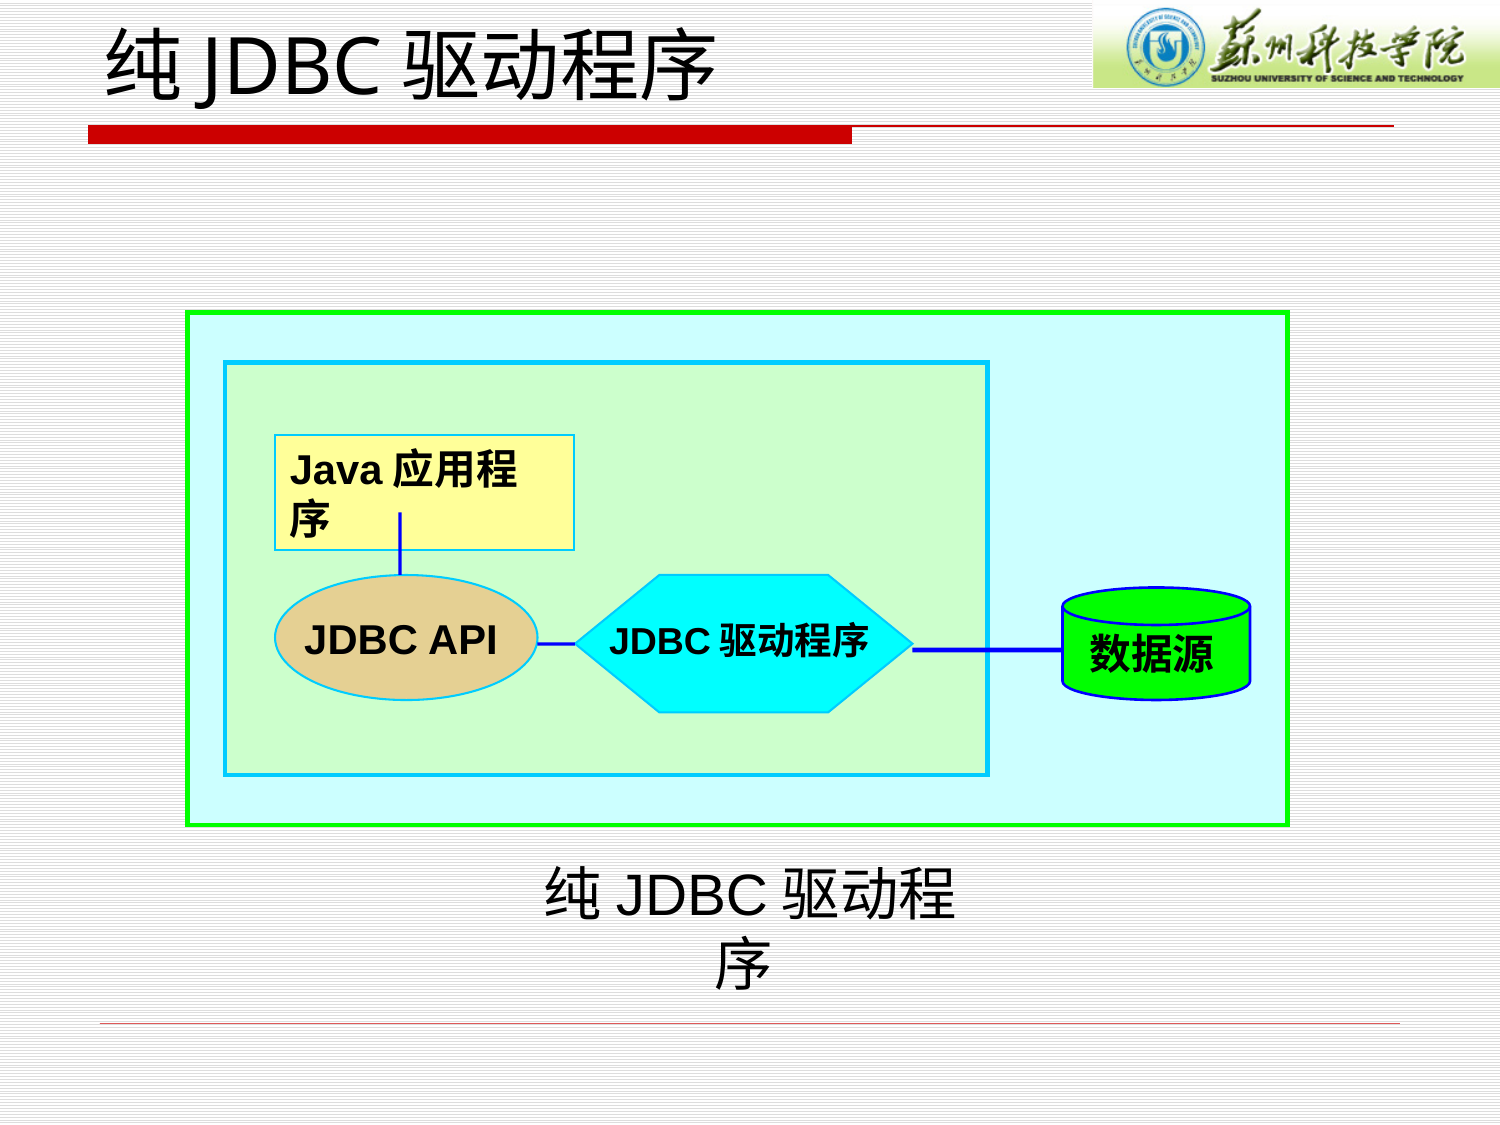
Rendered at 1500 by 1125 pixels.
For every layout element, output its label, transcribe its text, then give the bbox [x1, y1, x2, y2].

title 纯JDBC驱动程序 [88, 0, 1402, 119]
picture [1402, 0, 1500, 88]
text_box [187, 312, 1288, 936]
